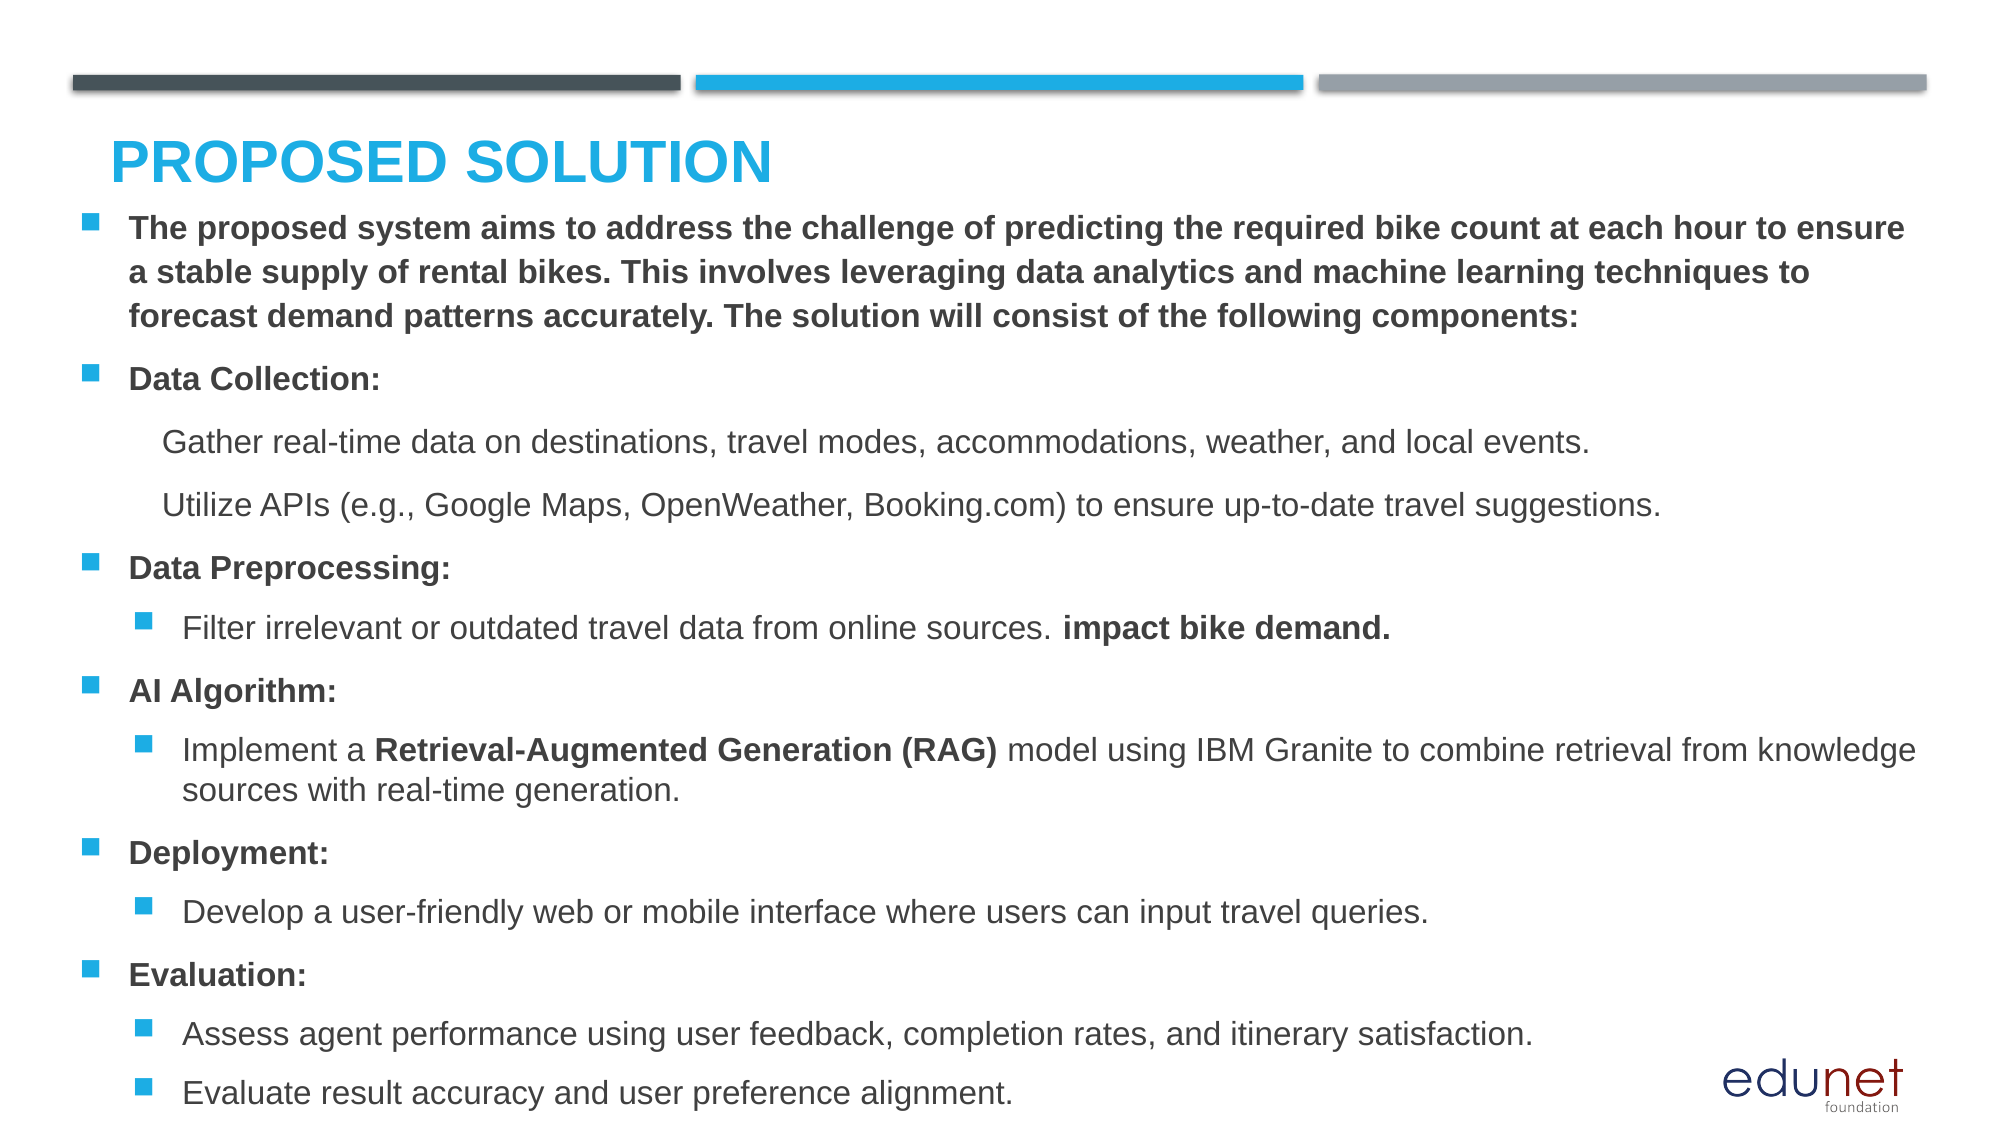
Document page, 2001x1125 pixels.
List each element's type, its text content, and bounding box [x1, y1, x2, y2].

list The proposed system aims to address the challenge of predicting the required bike count at each hour to ensure a stable supply of rental bikes. This involves leveraging data analytics and machine learning techniques to forecast demand patterns accurately. The solution will consist of the following components: Data Collection: Gather real-time data on destinations, travel modes, accommodations, weather, and local events. Utilize APIs (e.g., Google Maps, OpenWeather, Booking.com) to ensure up-to-date travel suggestions. Data Preprocessing: Filter irrelevant or outdated travel data from online sources. impact bike demand. AI Algorithm: Implement a Retrieval-Augmented Generation (RAG) model using IBM Granite to combine retrieval from knowledge sources with real-time generation. Deployment: Develop a user-friendly web or mobile interface where users can input travel queries. Evaluation: Assess agent performance using user feedback, completion rates, and itinerary satisfaction. Evaluate result accuracy and user preference alignment. [63, 203, 1937, 1115]
title Proposed Solution [95, 115, 1905, 203]
